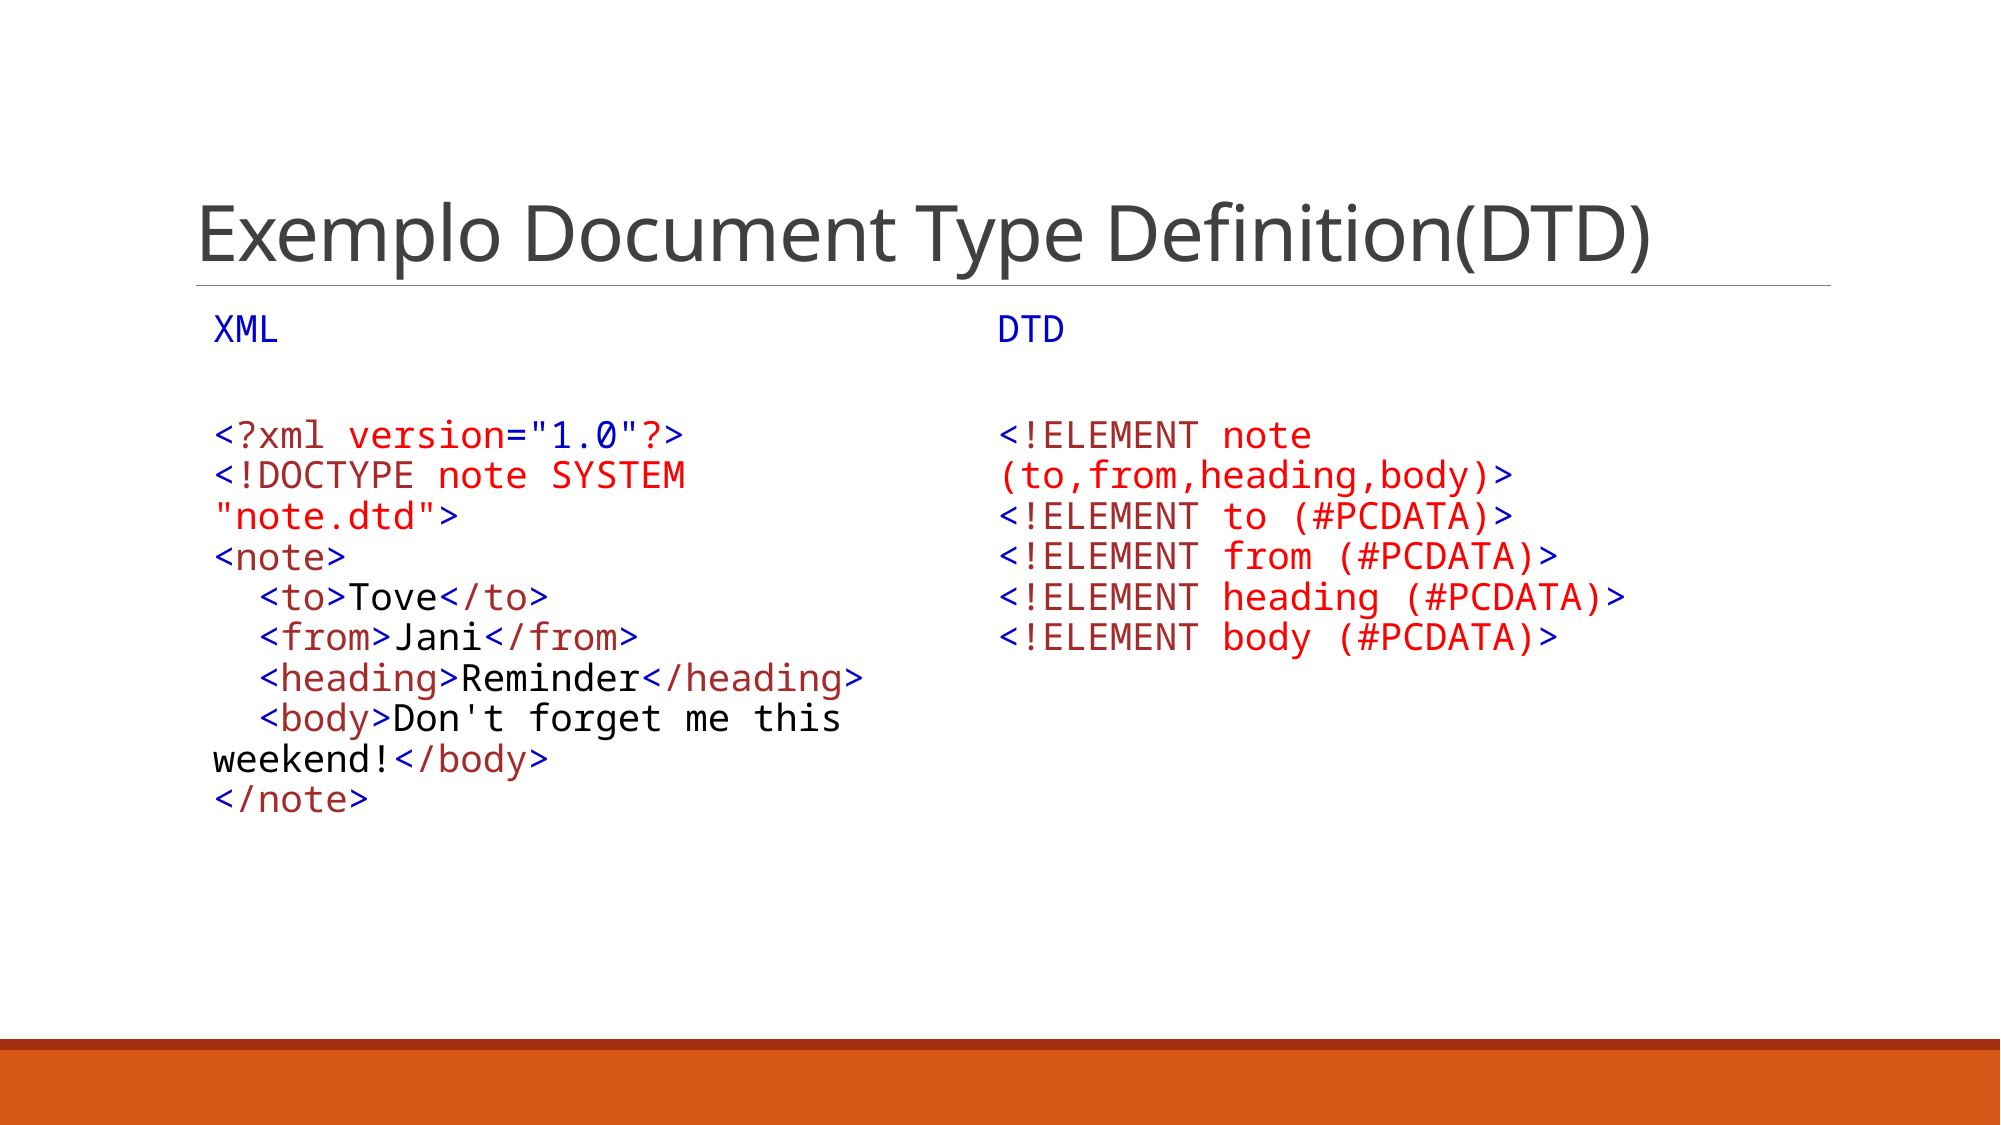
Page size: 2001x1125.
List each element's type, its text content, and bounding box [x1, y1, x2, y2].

text_box DTD <!ELEMENT note (to,from,heading,body)> <!ELEMENT to (#PCDATA)> <!ELEMENT from (#PCDATA)> <!ELEMENT heading (#PCDATA)> <!ELEMENT body (#PCDATA)> [964, 302, 1715, 963]
title Exemplo Document Type Definition(DTD) [180, 47, 1830, 285]
list XML <?xml version="1.0"?> <!DOCTYPE note SYSTEM "note.dtd"> <note> <to>Tove</to> <from>Jani</from> <heading>Reminder</heading> <body>Don't forget me this weekend!</body> </note> [180, 302, 930, 963]
